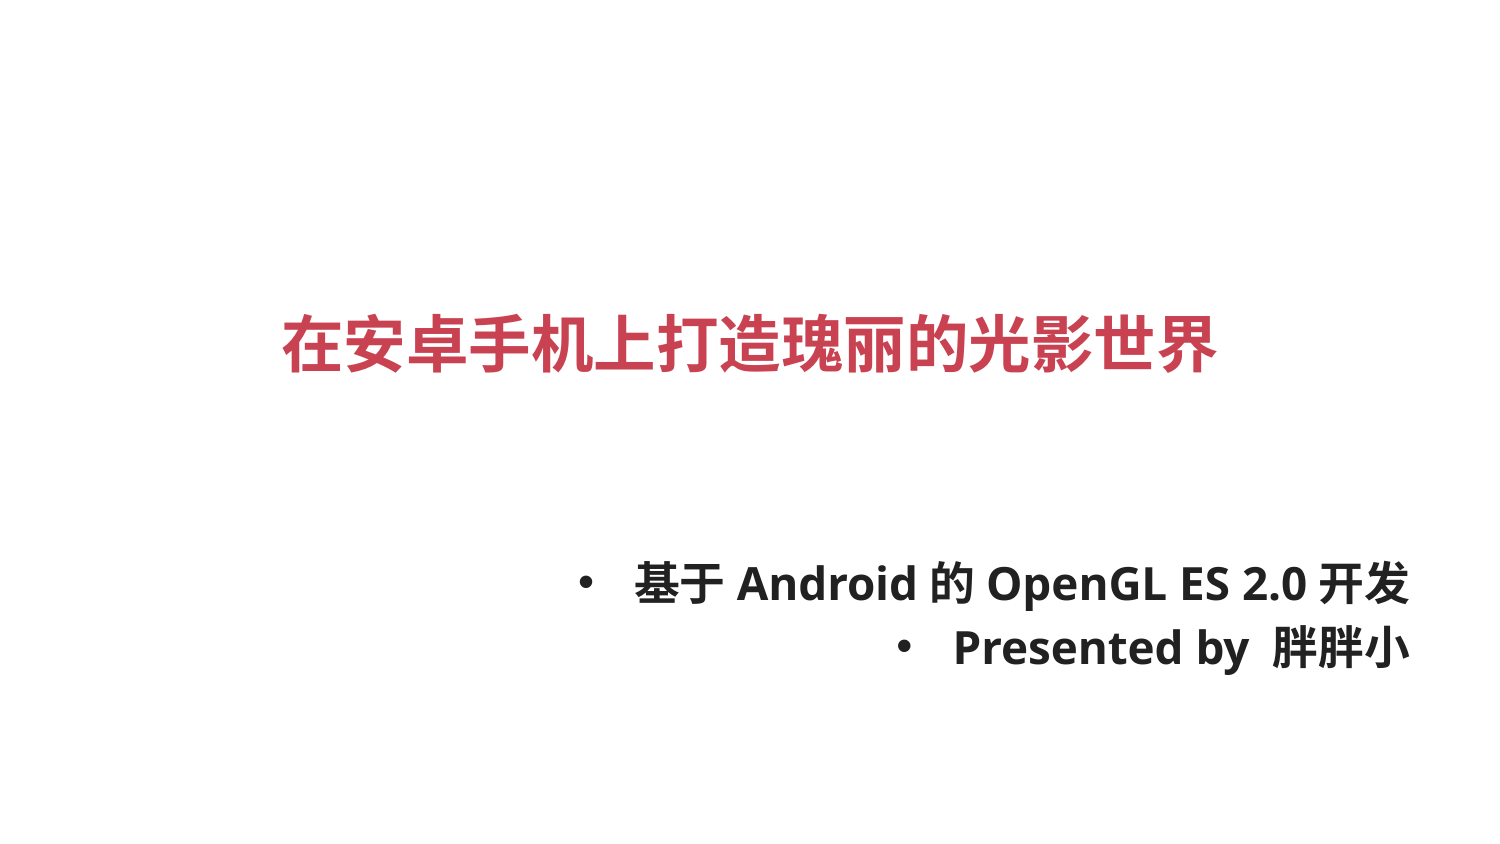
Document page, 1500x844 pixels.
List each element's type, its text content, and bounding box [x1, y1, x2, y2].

list 基于Android的OpenGL ES 2.0开发 Presented by 胖胖小 [75, 546, 1425, 754]
title 在安卓手机上打造瑰丽的光影世界 [75, 271, 1425, 413]
